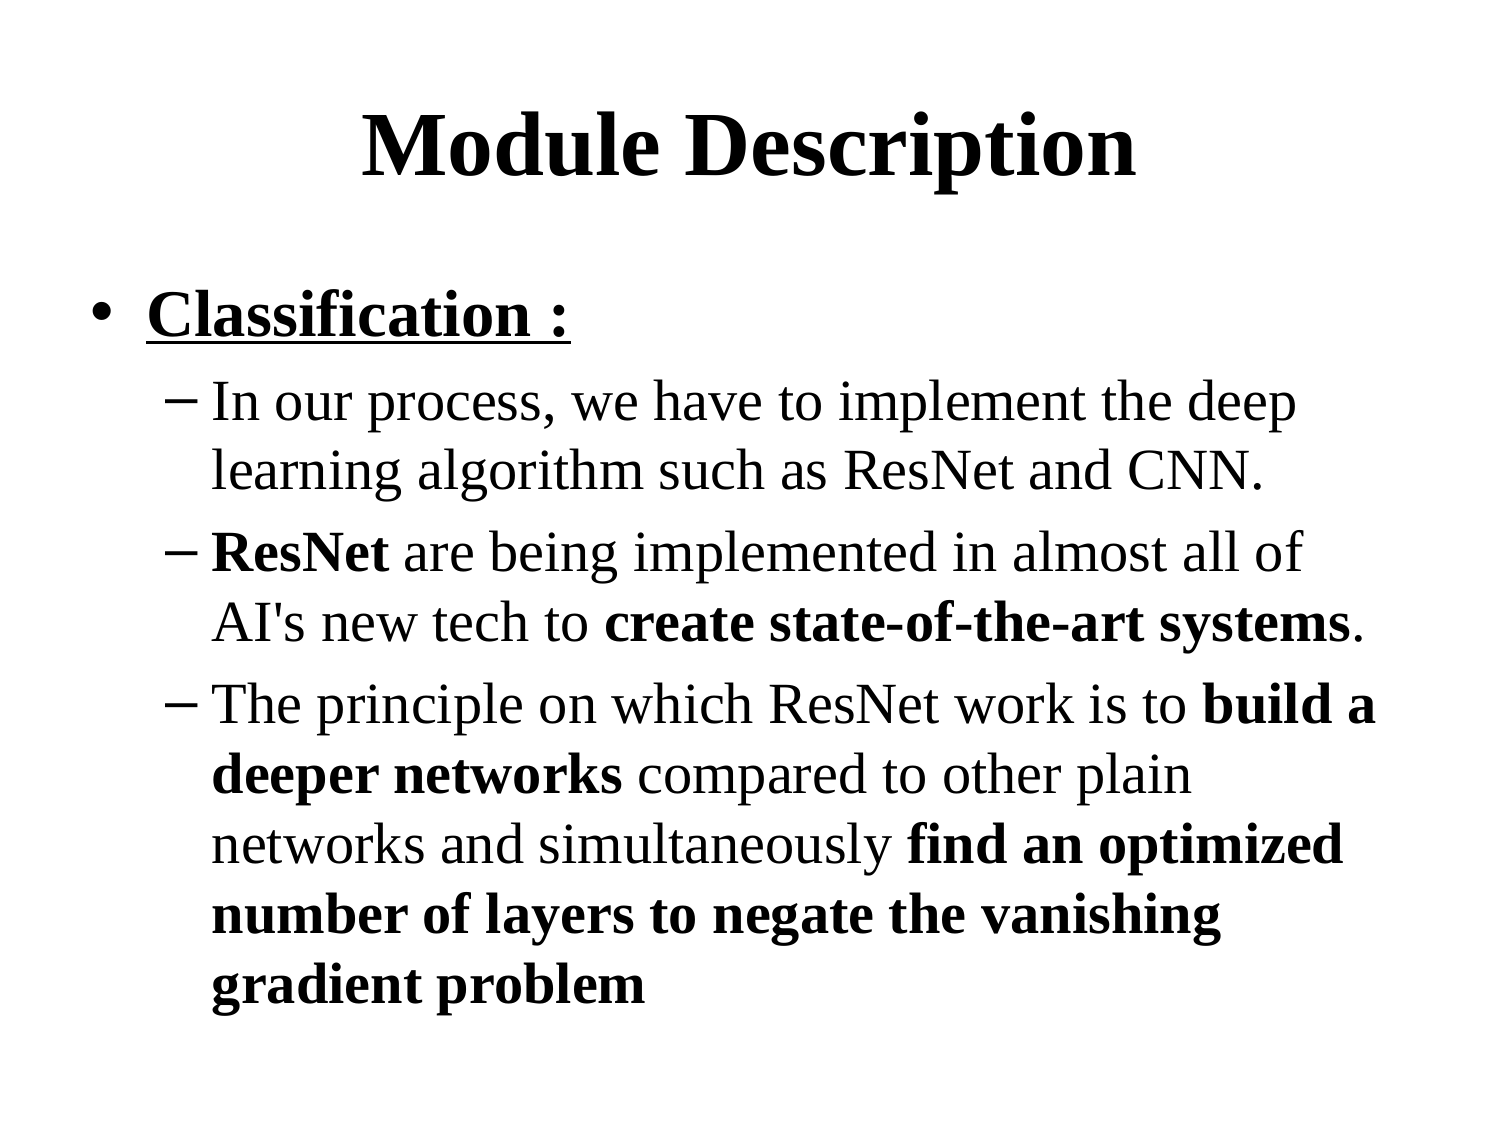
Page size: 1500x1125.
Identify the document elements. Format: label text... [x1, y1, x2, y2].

list Classification : In our process, we have to implement the deep learning algorithm such as ResNet and CNN. ResNet are being implemented in almost all of AI's new tech to create state-of-the-art systems. The principle on which ResNet work is to build a deeper networks compared to other plain networks and simultaneously find an optimized number of layers to negate the vanishing gradient problem [75, 262, 1425, 1063]
title Module Description [75, 45, 1425, 233]
